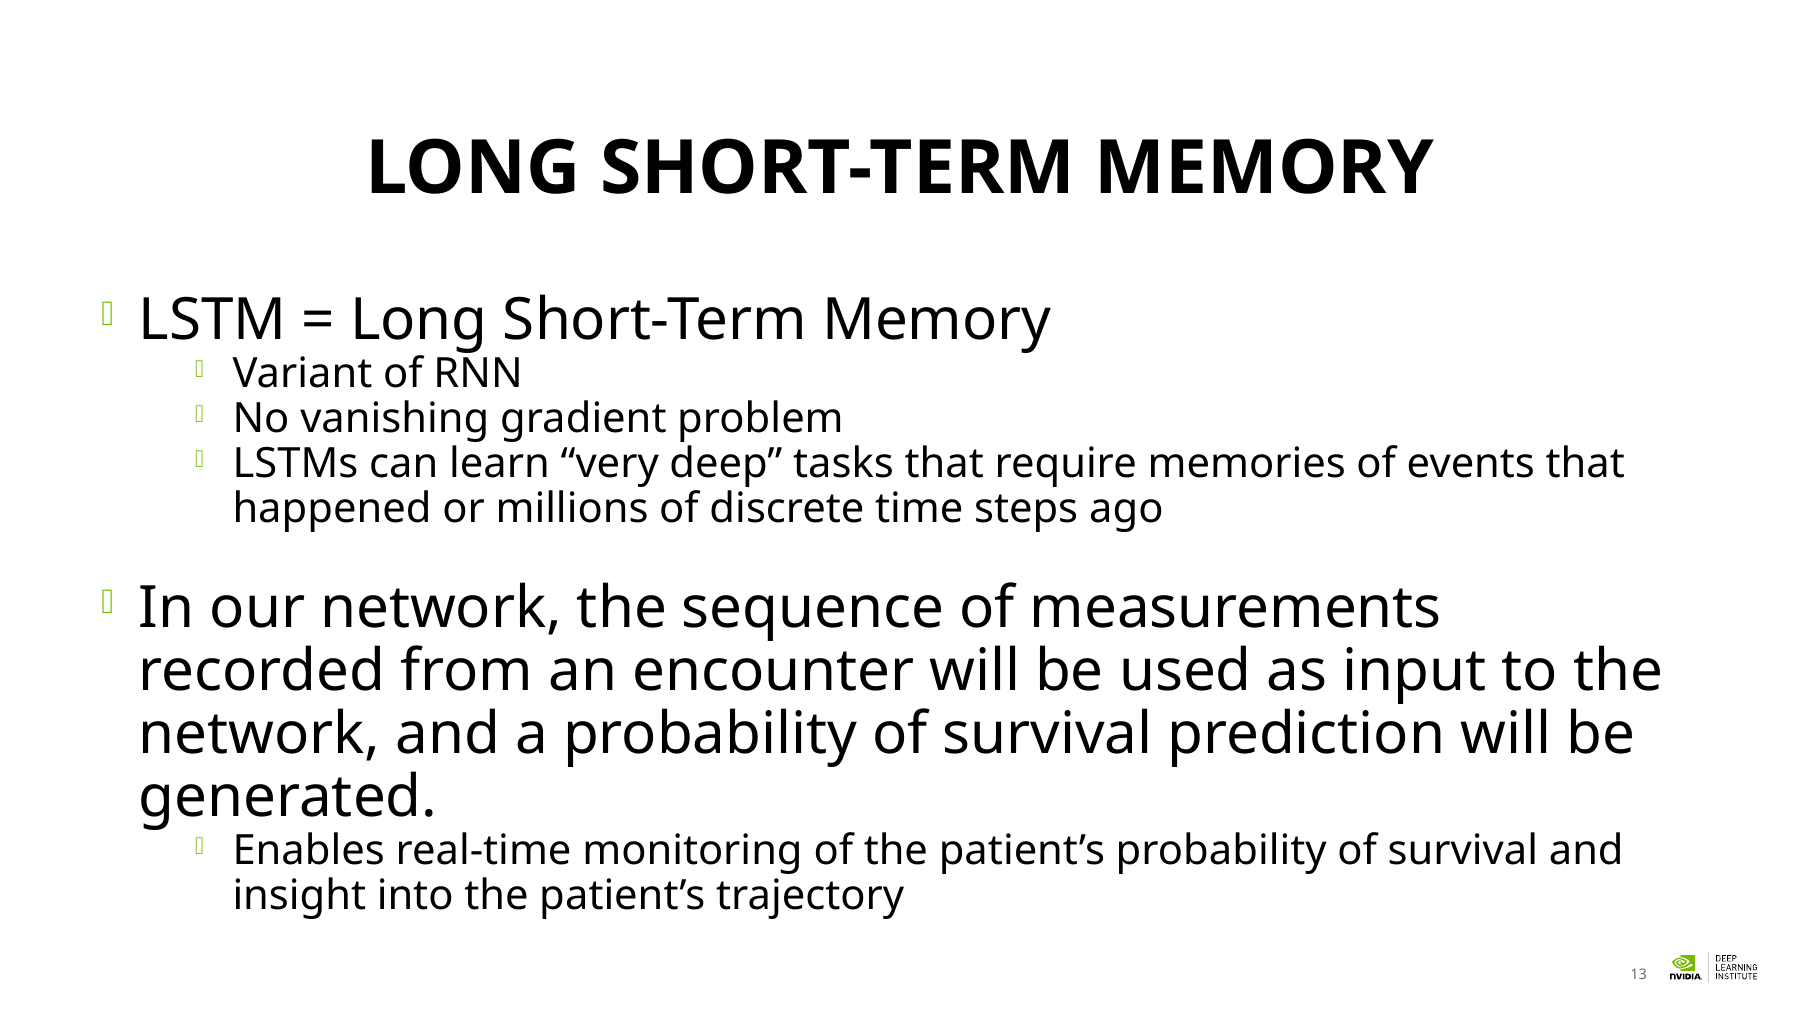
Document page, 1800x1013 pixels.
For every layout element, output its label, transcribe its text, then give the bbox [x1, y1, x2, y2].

list LSTM = Long Short-Term Memory Variant of RNN No vanishing gradient problem LSTMs can learn “very deep” tasks that require memories of events that happened or millions of discrete time steps ago In our network, the sequence of measurements recorded from an encounter will be used as input to the network, and a probability of survival prediction will be generated. Enables real-time monitoring of the patient’s probability of survival and insight into the patient’s trajectory [86, 281, 1719, 892]
title LONG SHORT-TERM MEMORY [81, 120, 1719, 219]
